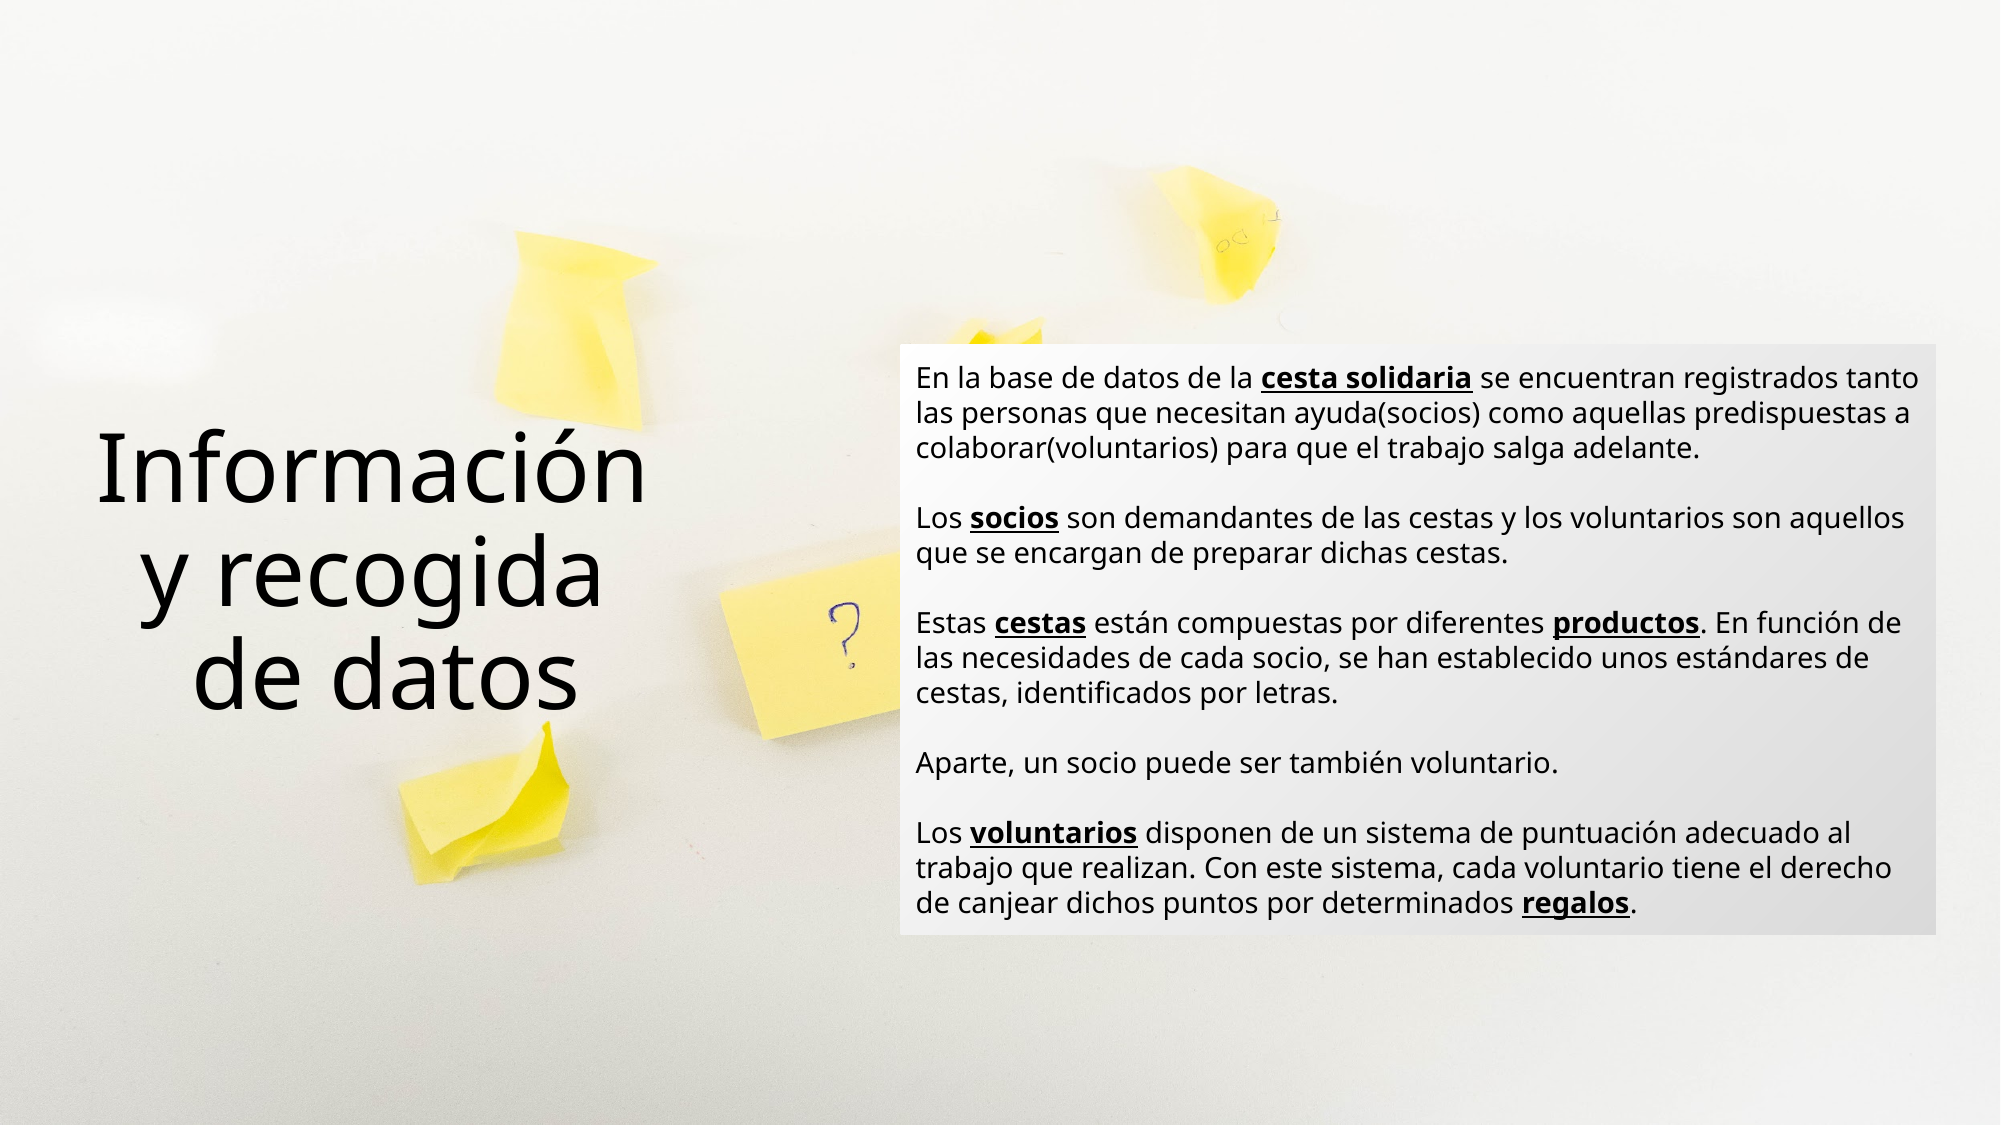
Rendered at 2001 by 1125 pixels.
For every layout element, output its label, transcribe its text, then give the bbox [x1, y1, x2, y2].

title Información y recogida de datos [72, 156, 675, 1016]
text_box En la base de datos de la cesta solidaria se encuentran registrados tanto las personas que necesitan ayuda(socios) como aquellas predispuestas a colaborar(voluntarios) para que el trabajo salga adelante. Los socios son demandantes de las cestas y los voluntarios son aquellos que se encargan de preparar dichas cestas. Estas cestas están compuestas por diferentes productos. En función de las necesidades de cada socio, se han establecido unos estándares de cestas, identificados por letras. Aparte, un socio puede ser también voluntario. Los voluntarios disponen de un sistema de puntuación adecuado al trabajo que realizan. Con este sistema, cada voluntario tiene el derecho de canjear dichos puntos por determinados regalos. [900, 344, 1936, 935]
picture [0, 0, 2001, 1125]
